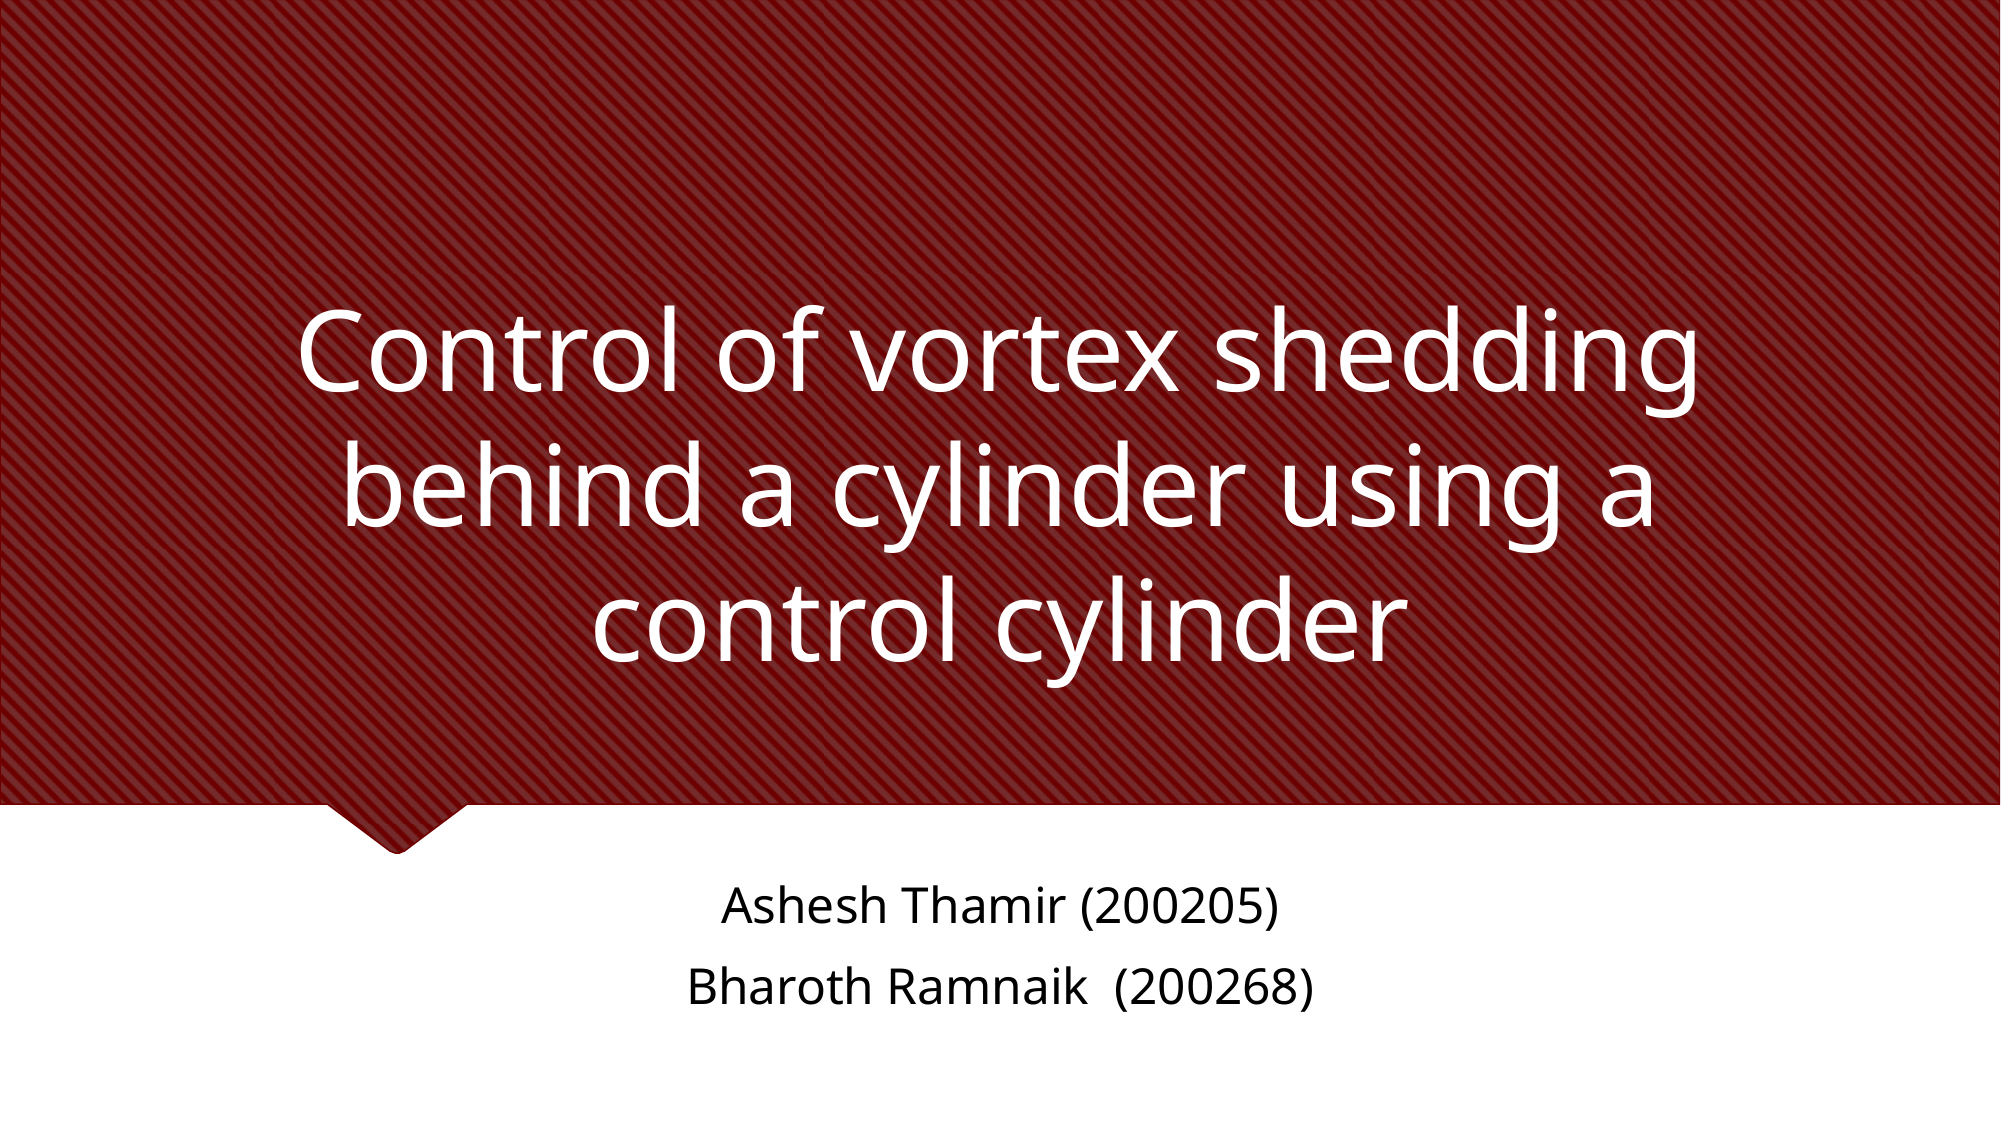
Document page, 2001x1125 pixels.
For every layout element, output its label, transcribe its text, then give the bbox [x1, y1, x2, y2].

title Control of vortex shedding behind a cylinder using a control cylinder [132, 237, 1868, 726]
subtitle Ashesh Thamir (200205) Bharoth Ramnaik (200268) [132, 866, 1868, 1023]
